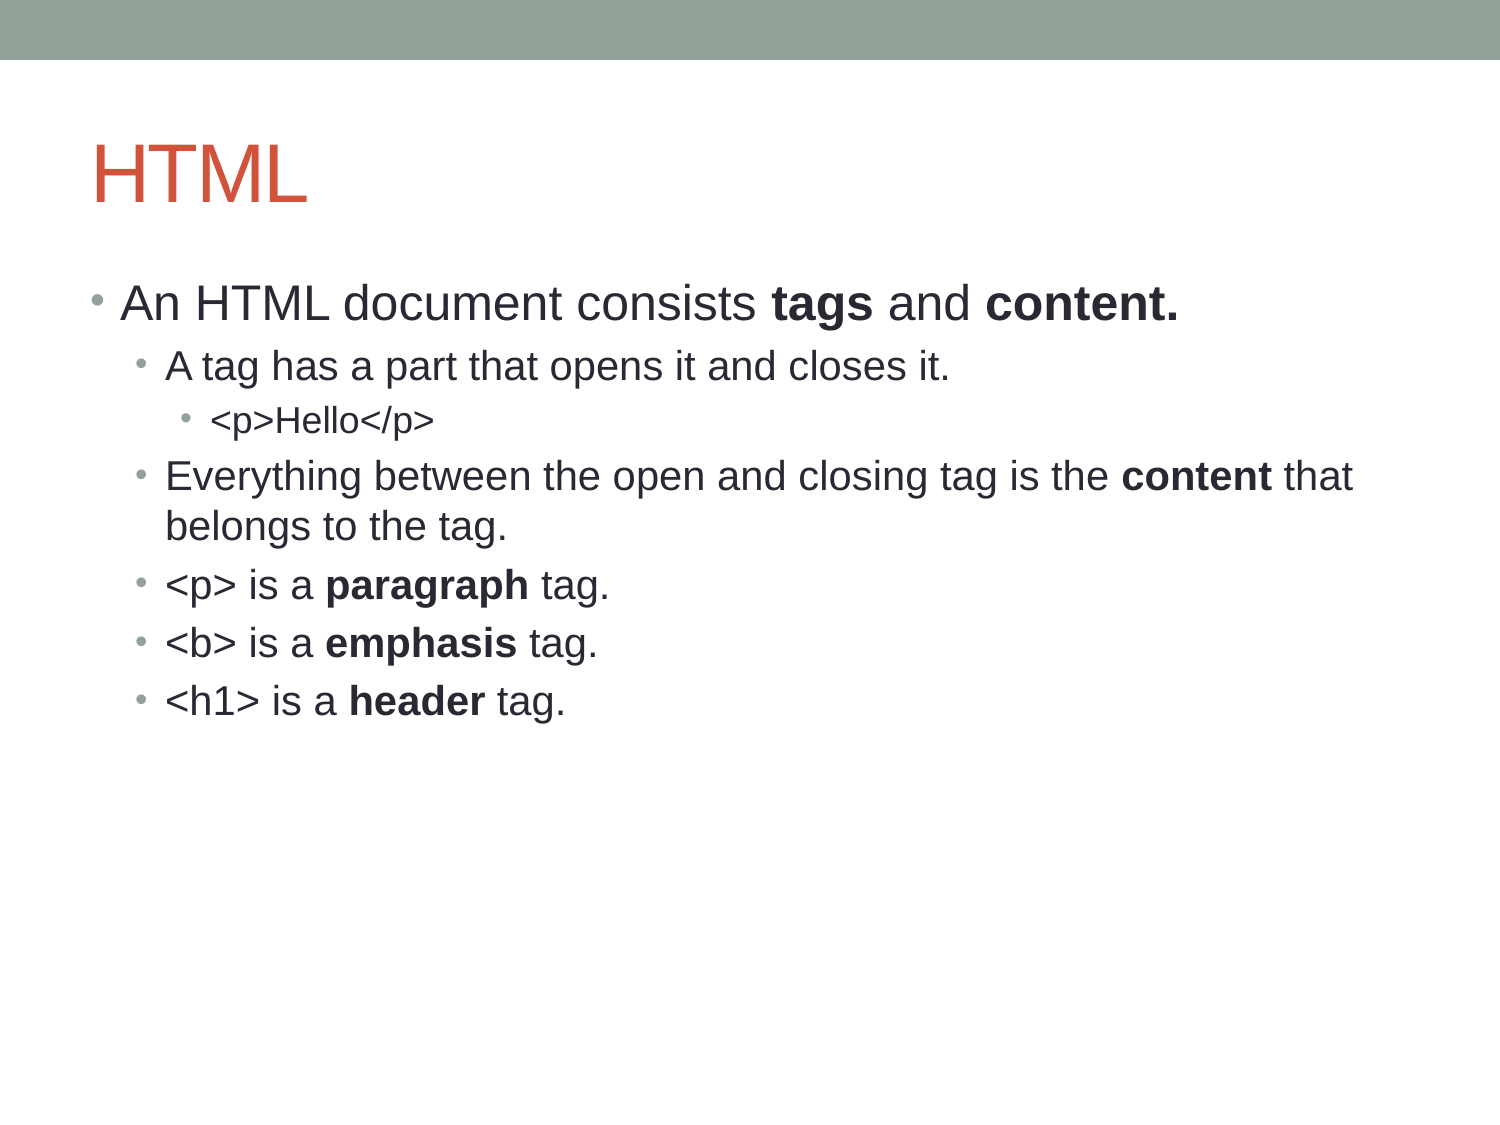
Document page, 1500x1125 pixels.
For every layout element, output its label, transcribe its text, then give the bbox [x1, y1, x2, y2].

list An HTML document consists tags and content. A tag has a part that opens it and closes it. <p>Hello</p> Everything between the open and closing tag is the content that belongs to the tag. <p> is a paragraph tag. <b> is a emphasis tag. <h1> is a header tag. [75, 262, 1425, 1063]
title HTML [75, 87, 1425, 250]
